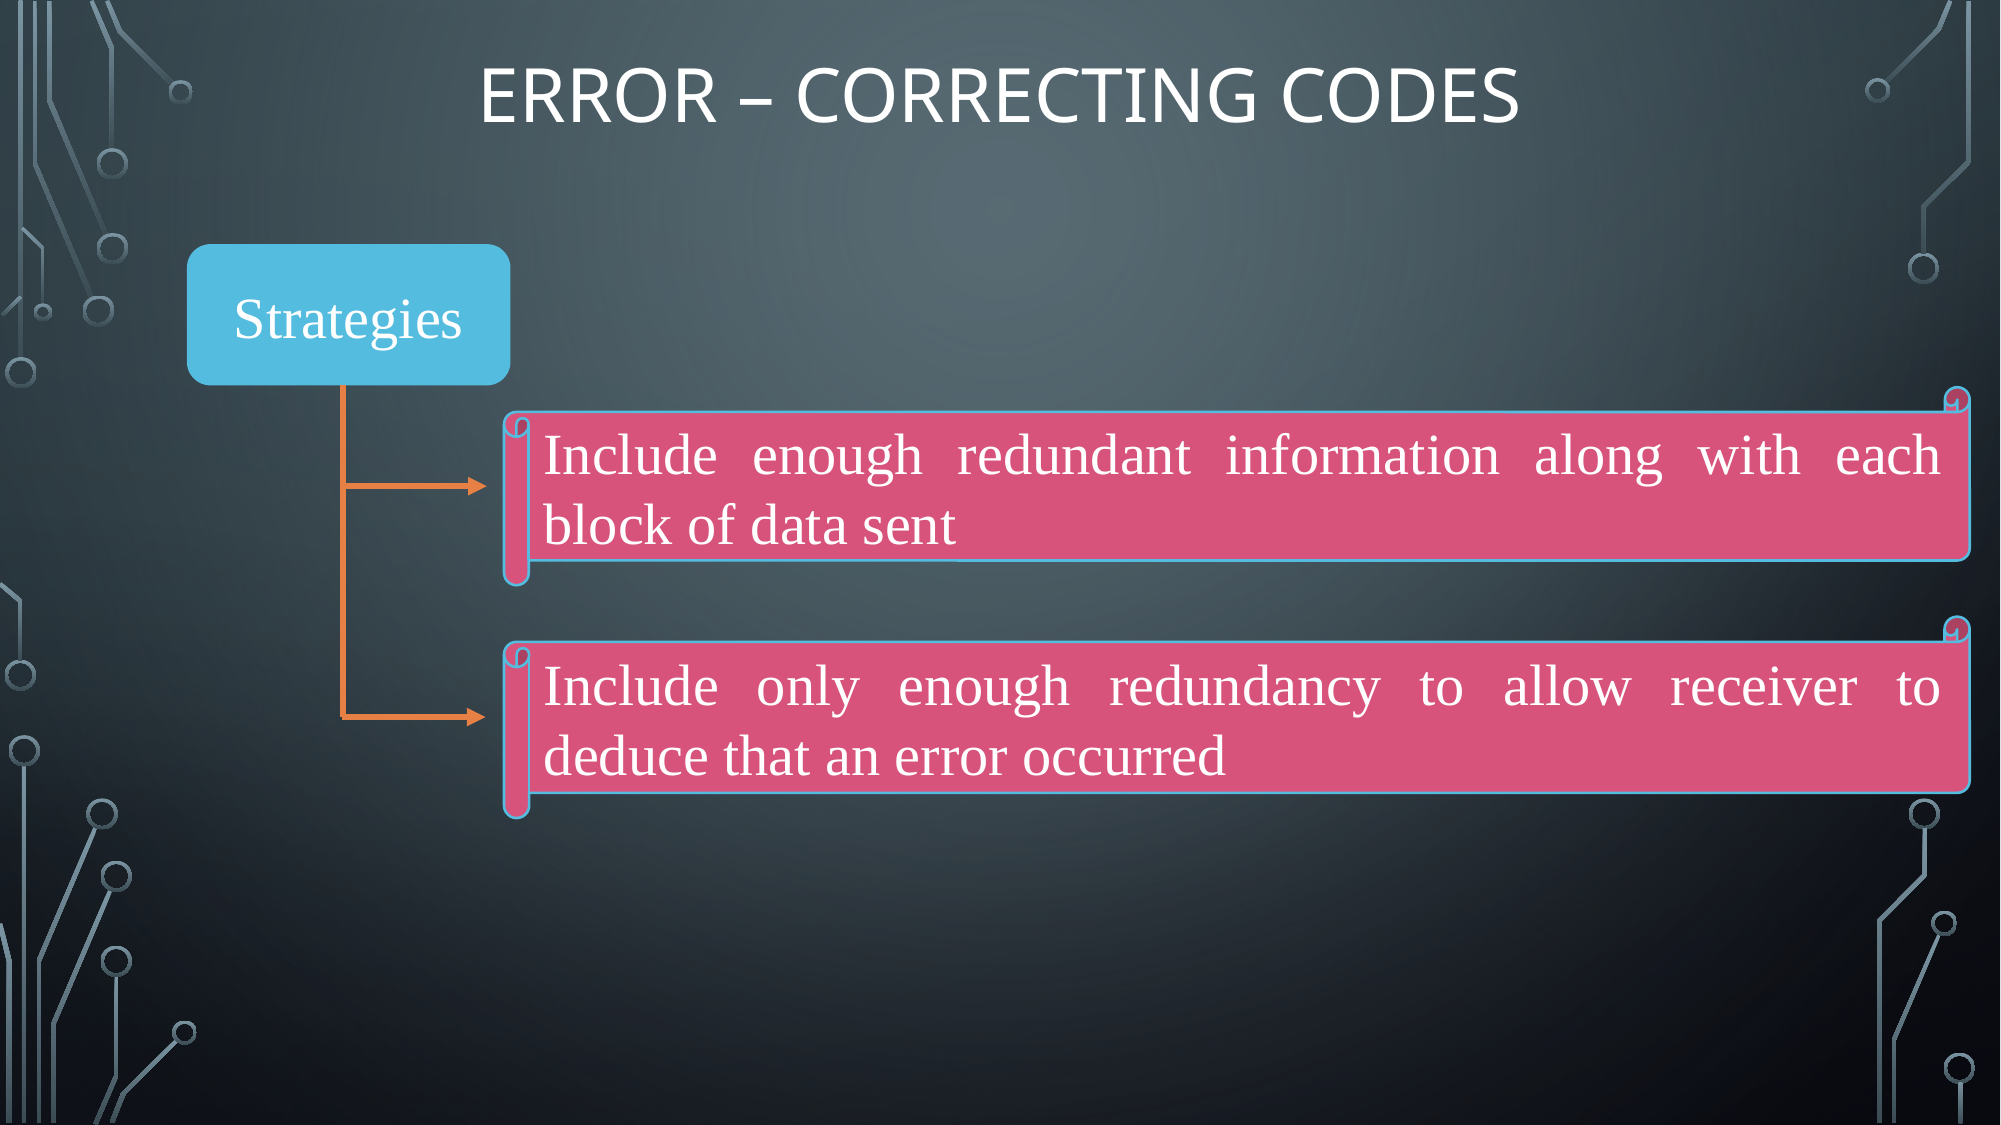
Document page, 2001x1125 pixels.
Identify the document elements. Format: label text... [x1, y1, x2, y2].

text_box Include only enough redundancy to allow receiver to deduce that an error occurred [502, 615, 1972, 820]
text_box Strategies [185, 242, 512, 387]
text_box Include enough redundant information along with each block of data sent [502, 385, 1972, 587]
title Error – correcting codes [187, 0, 1813, 198]
